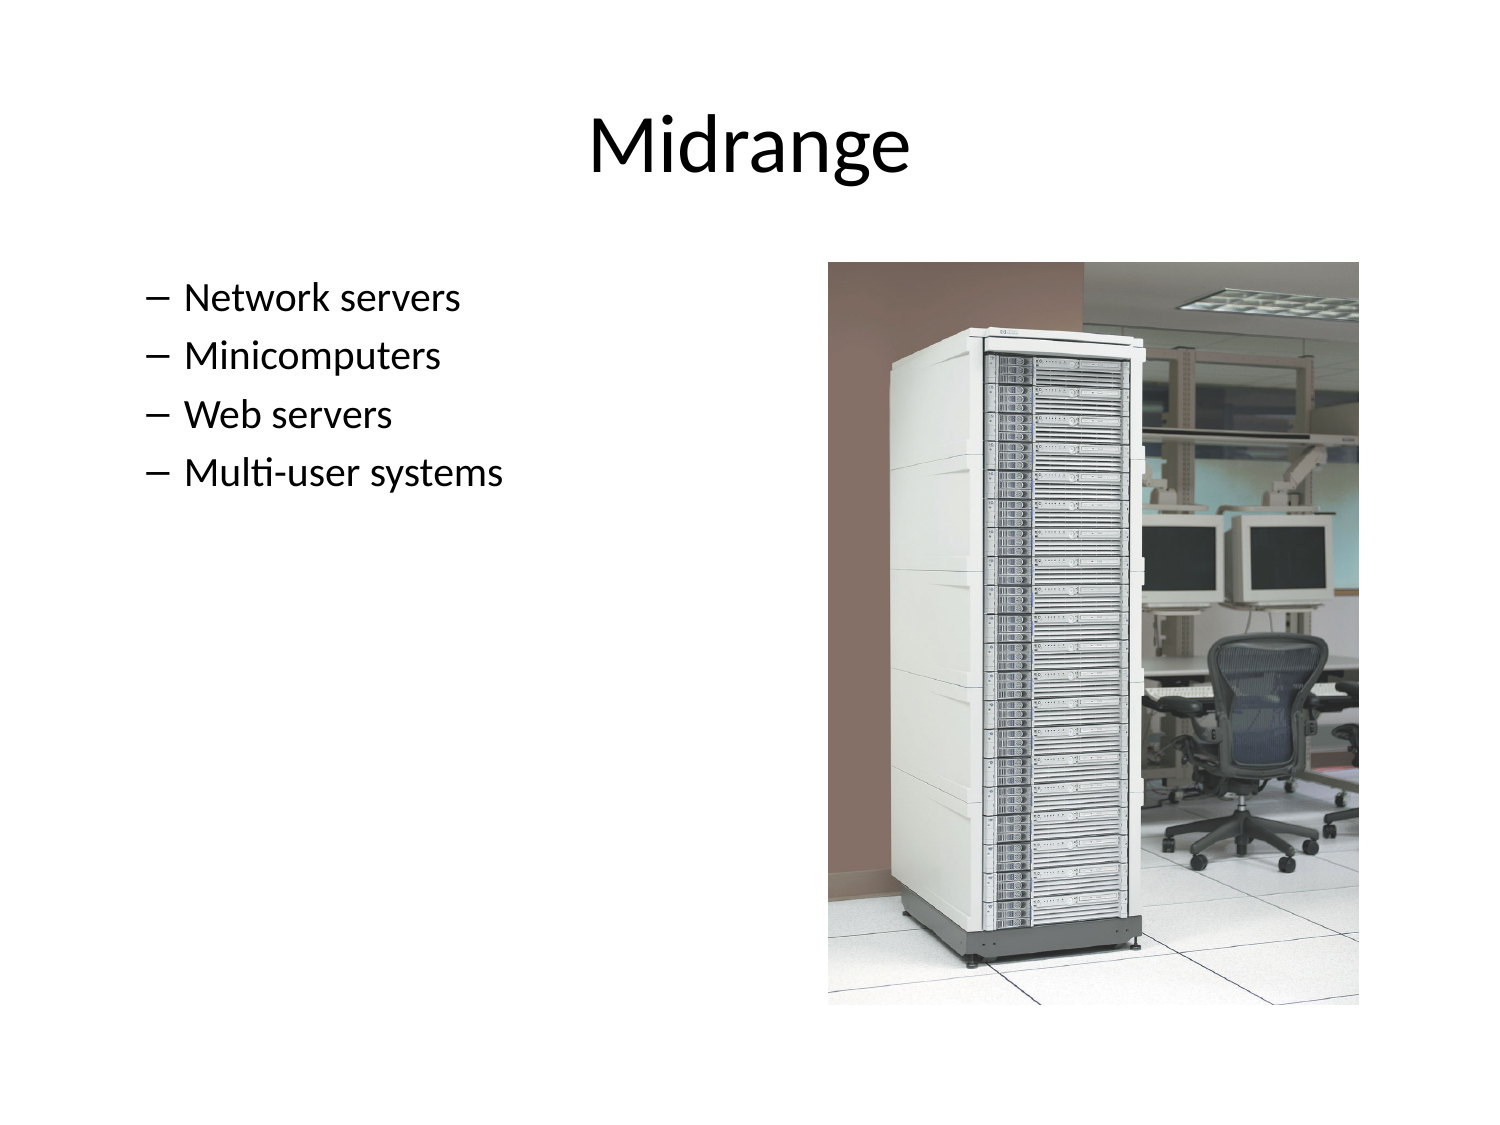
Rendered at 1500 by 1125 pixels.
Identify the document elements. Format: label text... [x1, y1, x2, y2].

list Network servers Minicomputers Web servers Multi-user systems [75, 262, 738, 1005]
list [828, 262, 1360, 1006]
title Midrange [75, 45, 1425, 233]
